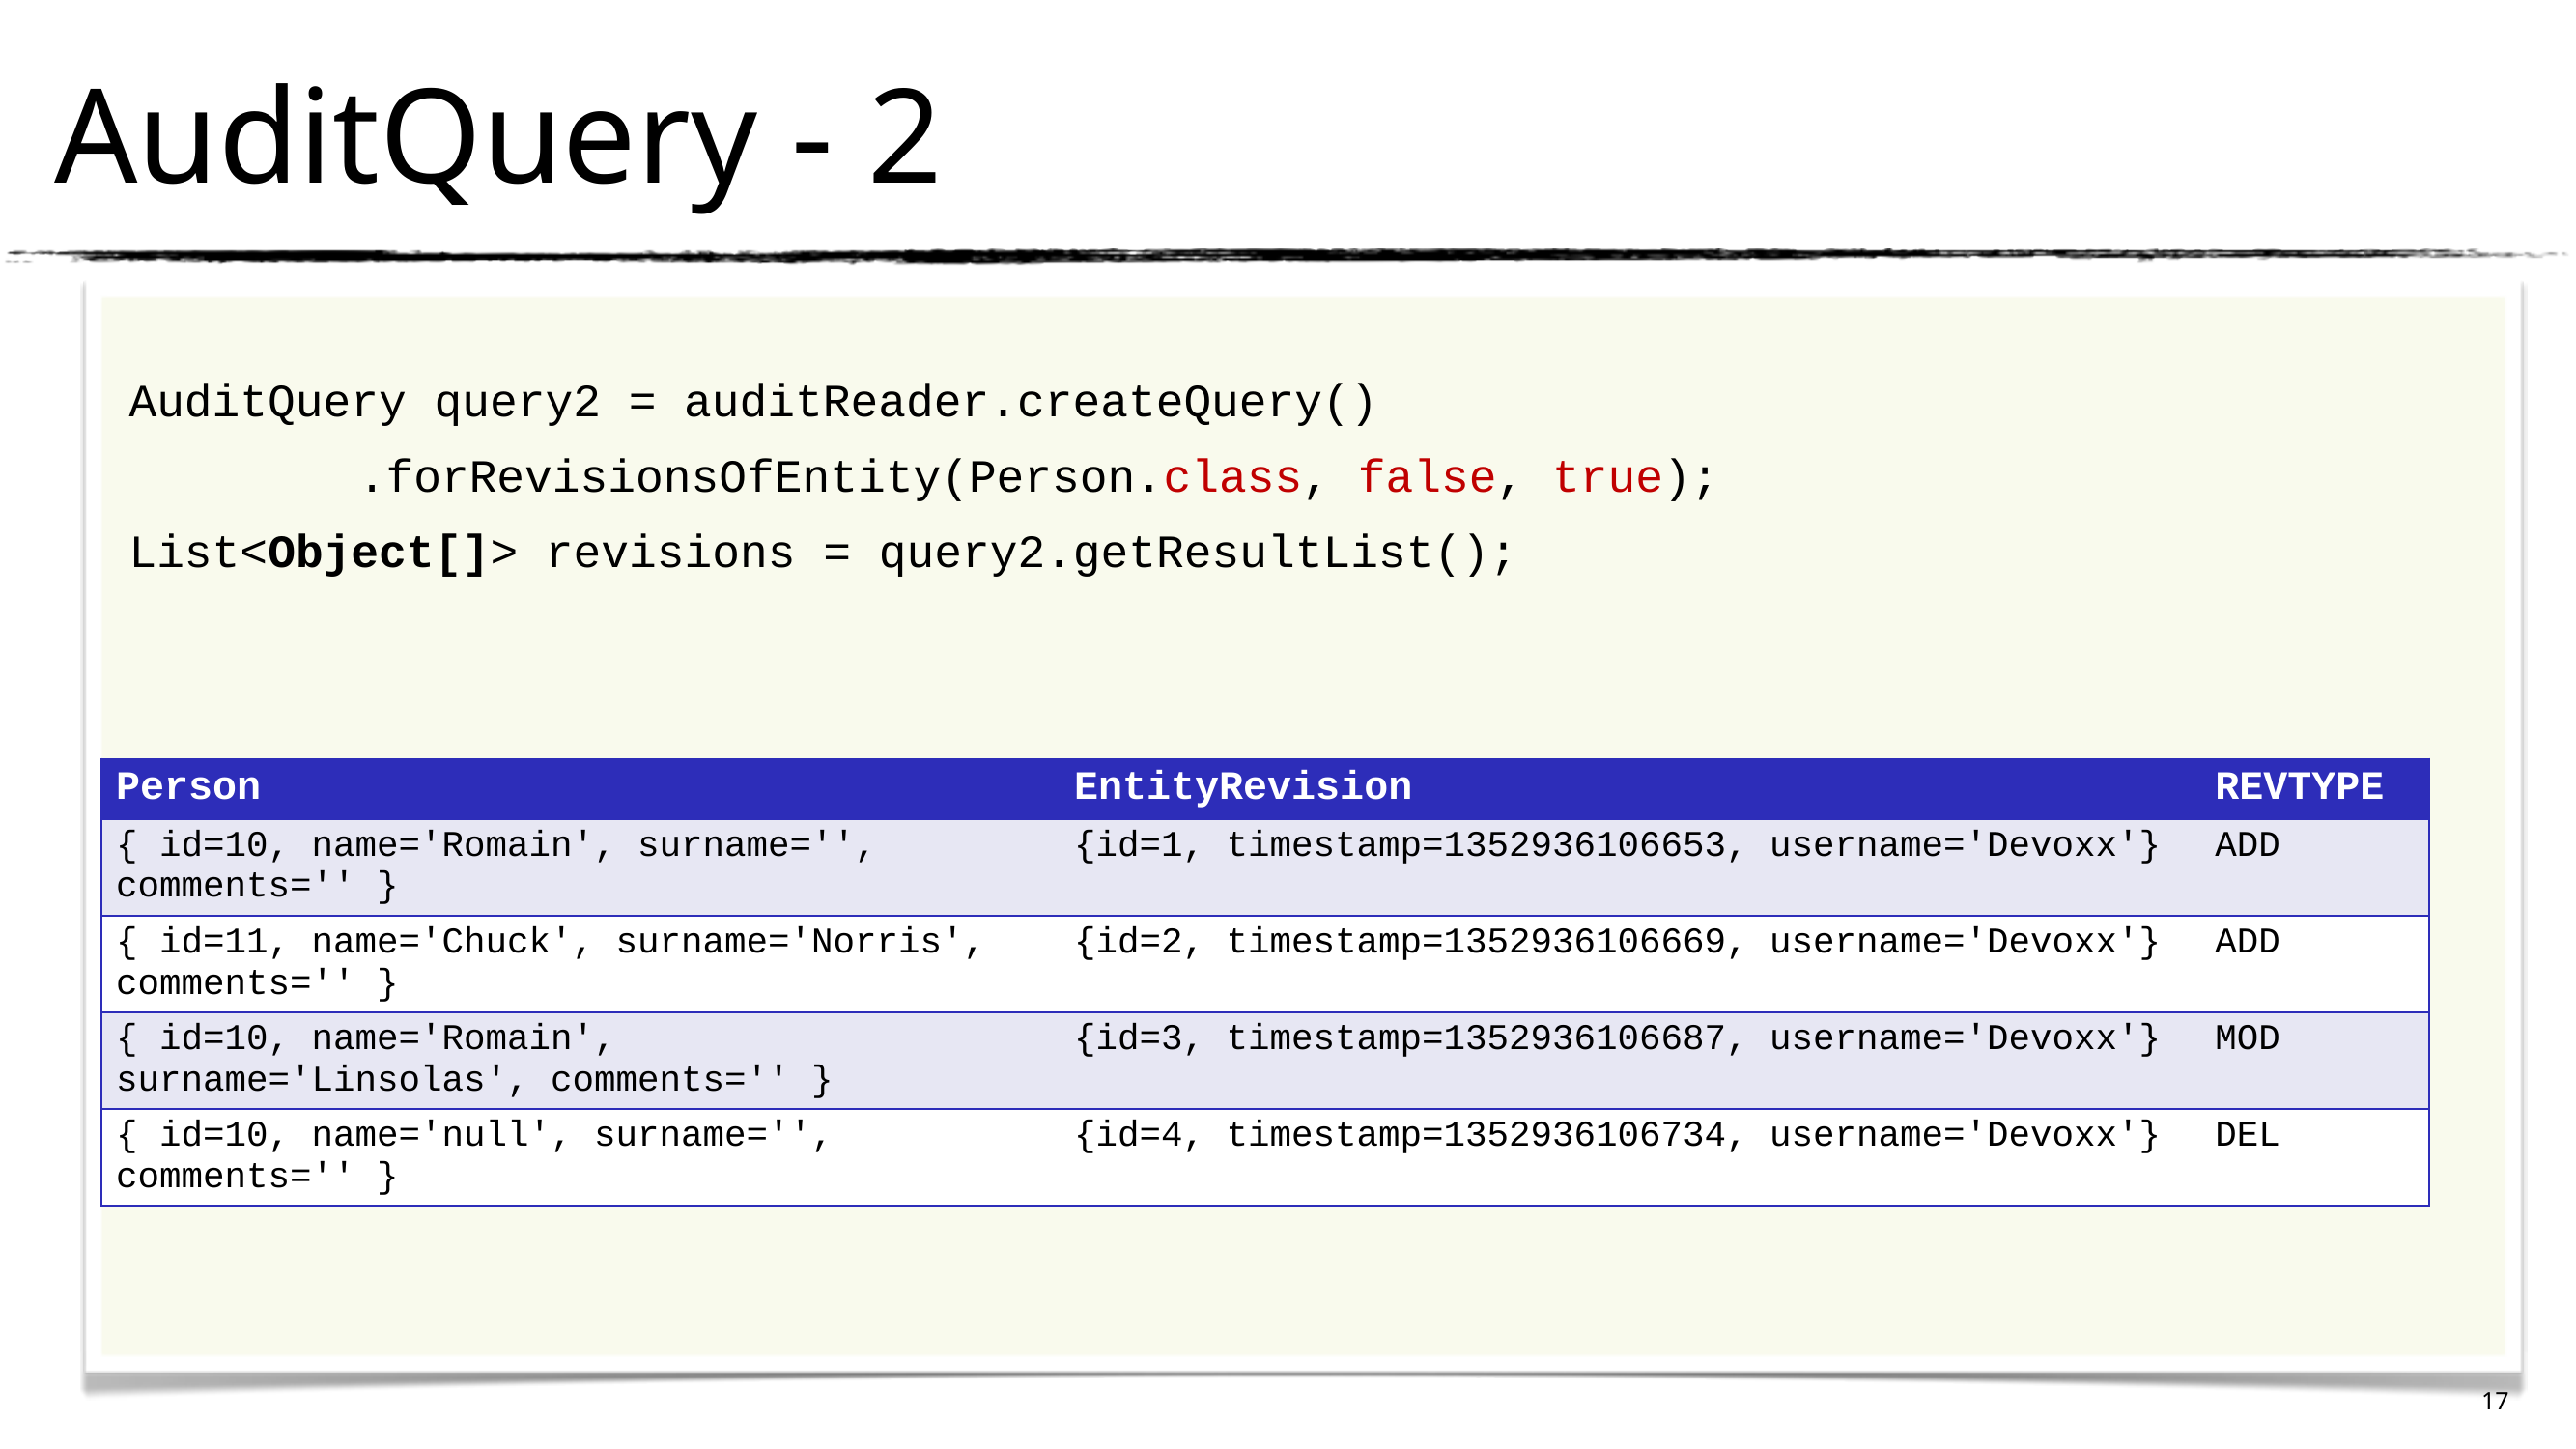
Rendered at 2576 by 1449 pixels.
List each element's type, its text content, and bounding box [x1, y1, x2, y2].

text_box 17 [2474, 1378, 2517, 1423]
table_cell {id=2, timestamp=1352936106669, username='Devoxx'} [1060, 917, 2200, 1011]
title AuditQuery - 2 [45, 12, 2528, 250]
table_cell { id=10, name='Romain', surname='Linsolas', comments='' } [102, 1013, 1060, 1108]
table_cell {id=1, timestamp=1352936106653, username='Devoxx'} [1060, 820, 2200, 915]
table_cell {id=3, timestamp=1352936106687, username='Devoxx'} [1060, 1013, 2200, 1108]
table_cell { id=10, name='null', surname='', comments='' } [102, 1110, 1060, 1205]
picture [0, 248, 2576, 268]
table_cell ADD [2200, 917, 2428, 1011]
table_header EntityRevision [1060, 759, 2200, 818]
table_cell MOD [2200, 1013, 2428, 1108]
table_cell { id=11, name='Chuck', surname='Norris', comments='' } [102, 917, 1060, 1011]
table_cell {id=4, timestamp=1352936106734, username='Devoxx'} [1060, 1110, 2200, 1205]
table_cell { id=10, name='Romain', surname='', comments='' } [102, 820, 1060, 915]
table_cell DEL [2200, 1110, 2428, 1205]
list AuditQuery query2 = auditReader.createQuery() .forRevisionsOfEntity(Person.class, false, true); List<Object[]> revisions = query2.getResultList(); [128, 294, 2508, 1334]
picture [80, 280, 2528, 1401]
table_cell ADD [2200, 820, 2428, 915]
table_header REVTYPE [2200, 759, 2428, 818]
table_header Person [102, 759, 1060, 818]
